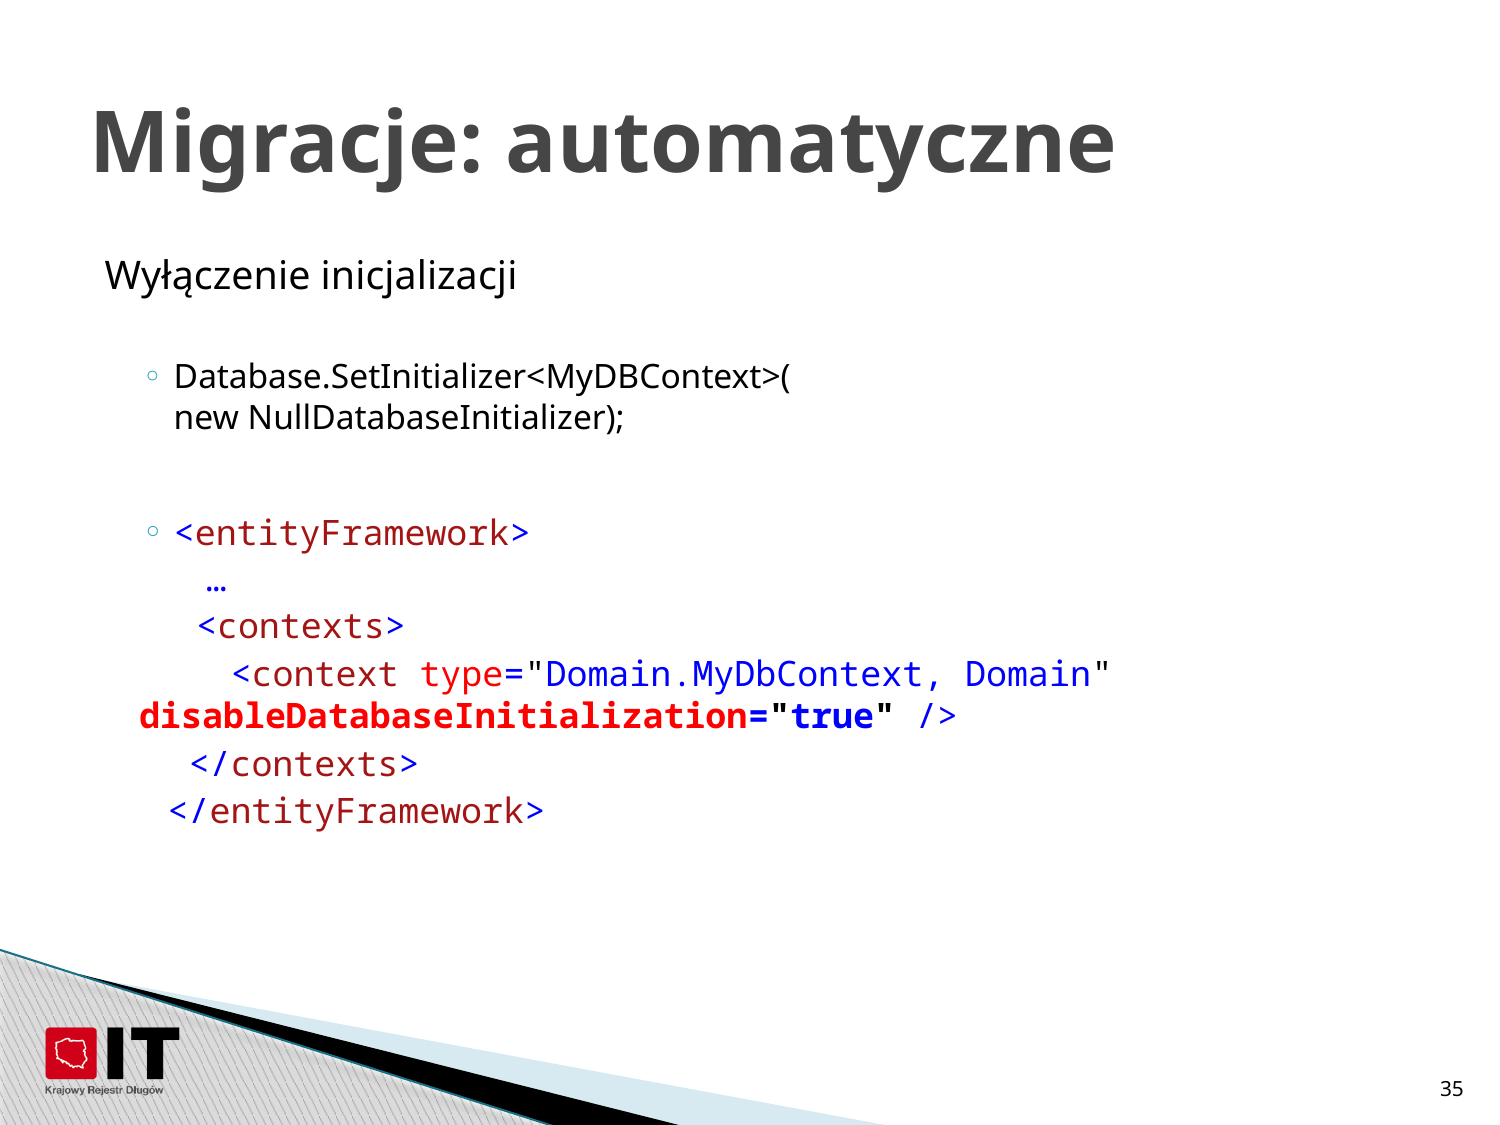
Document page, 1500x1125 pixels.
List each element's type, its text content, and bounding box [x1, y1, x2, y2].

picture [29, 1011, 195, 1106]
list Wyłączenie inicjalizacji Database.SetInitializer<MyDBContext>( new NullDatabaseInitializer); <entityFramework> … <contexts> <context type="Domain.MyDbContext, Domain" disableDatabaseInitialization="true" /> </contexts> </entityFramework> [75, 243, 1425, 986]
title Migracje: automatyczne [75, 45, 1425, 233]
slide_number 35 [1418, 1051, 1479, 1112]
